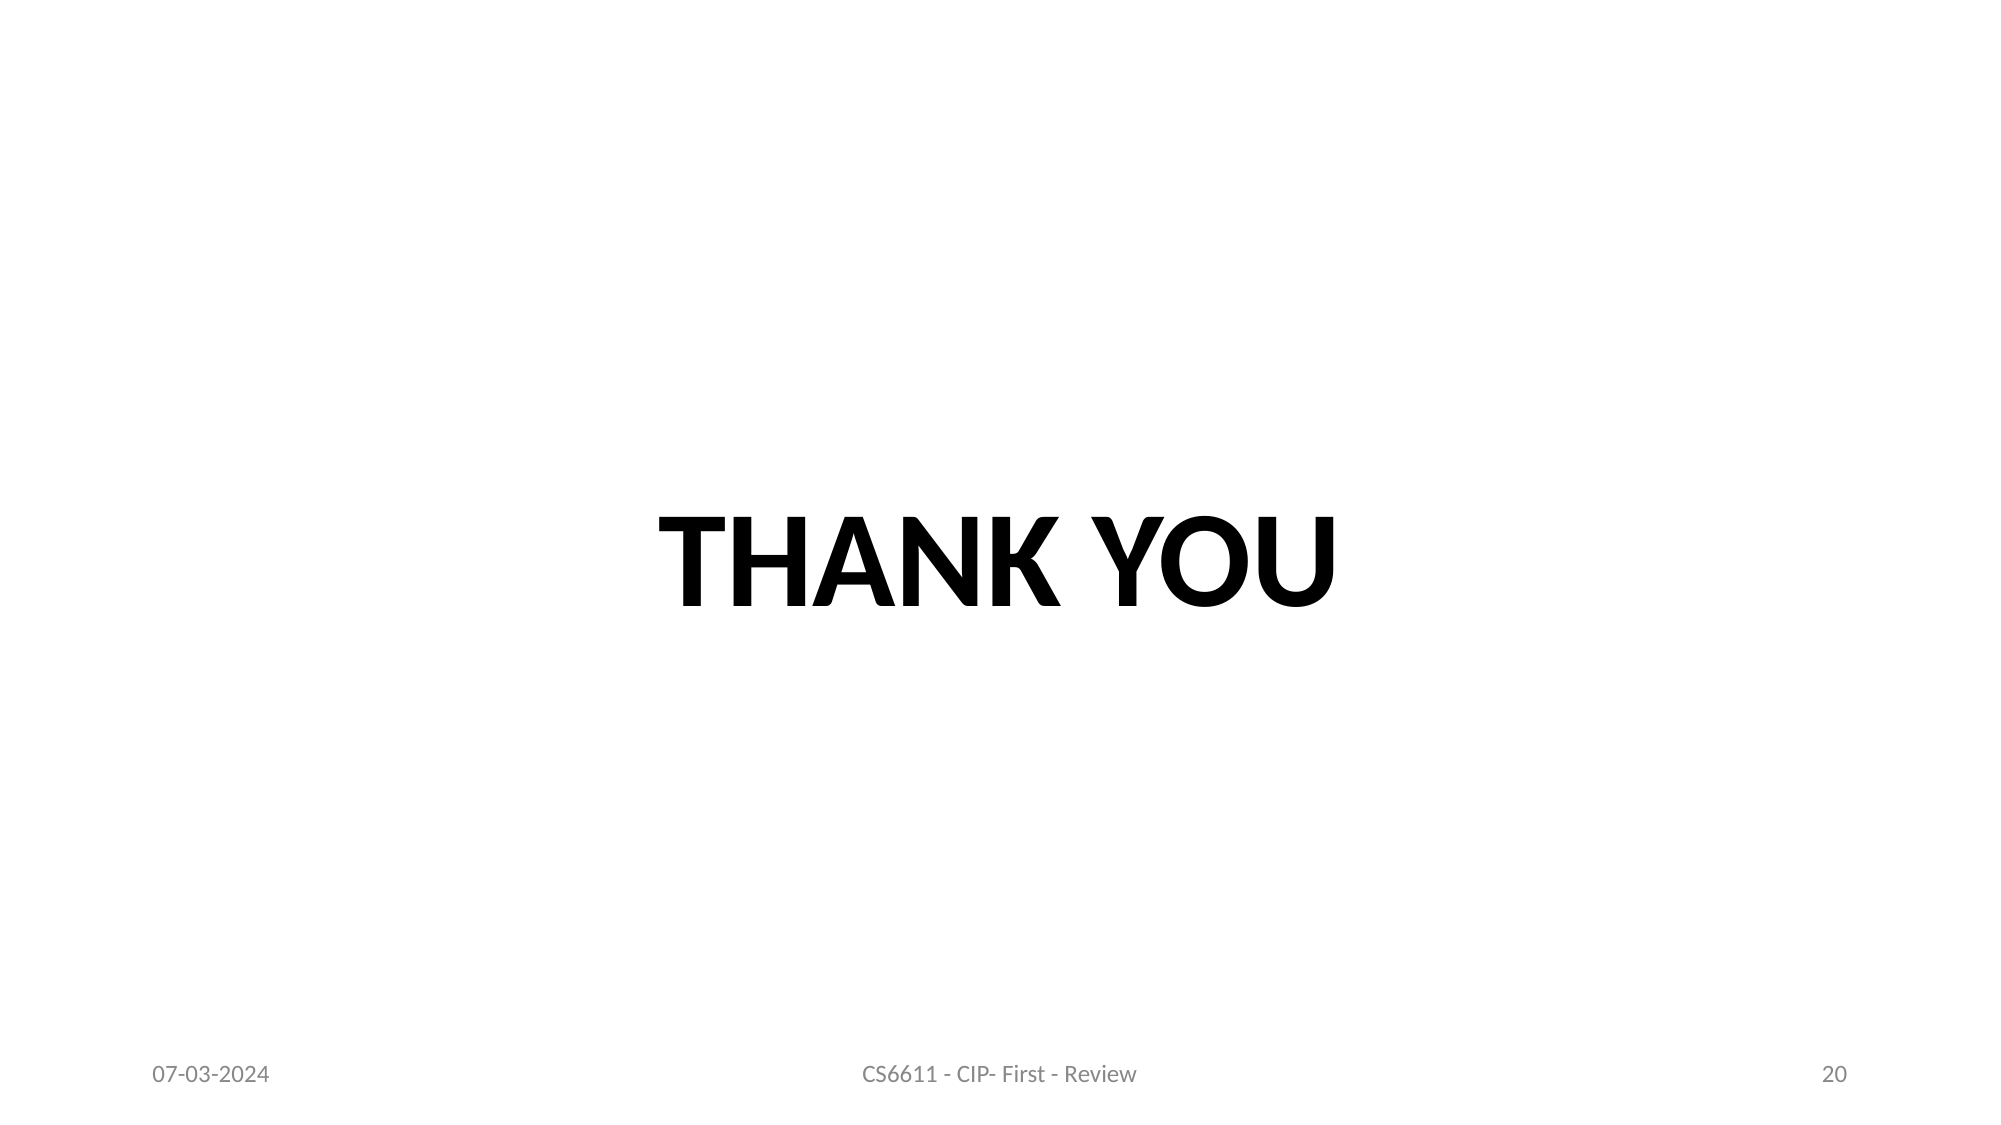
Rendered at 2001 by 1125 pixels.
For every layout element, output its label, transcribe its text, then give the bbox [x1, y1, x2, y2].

slide_number ‹#› [1412, 1042, 1863, 1103]
title THANK YOU [137, 453, 1863, 672]
footer CS6611 - CIP- First - Review [662, 1042, 1338, 1103]
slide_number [137, 1042, 588, 1103]
